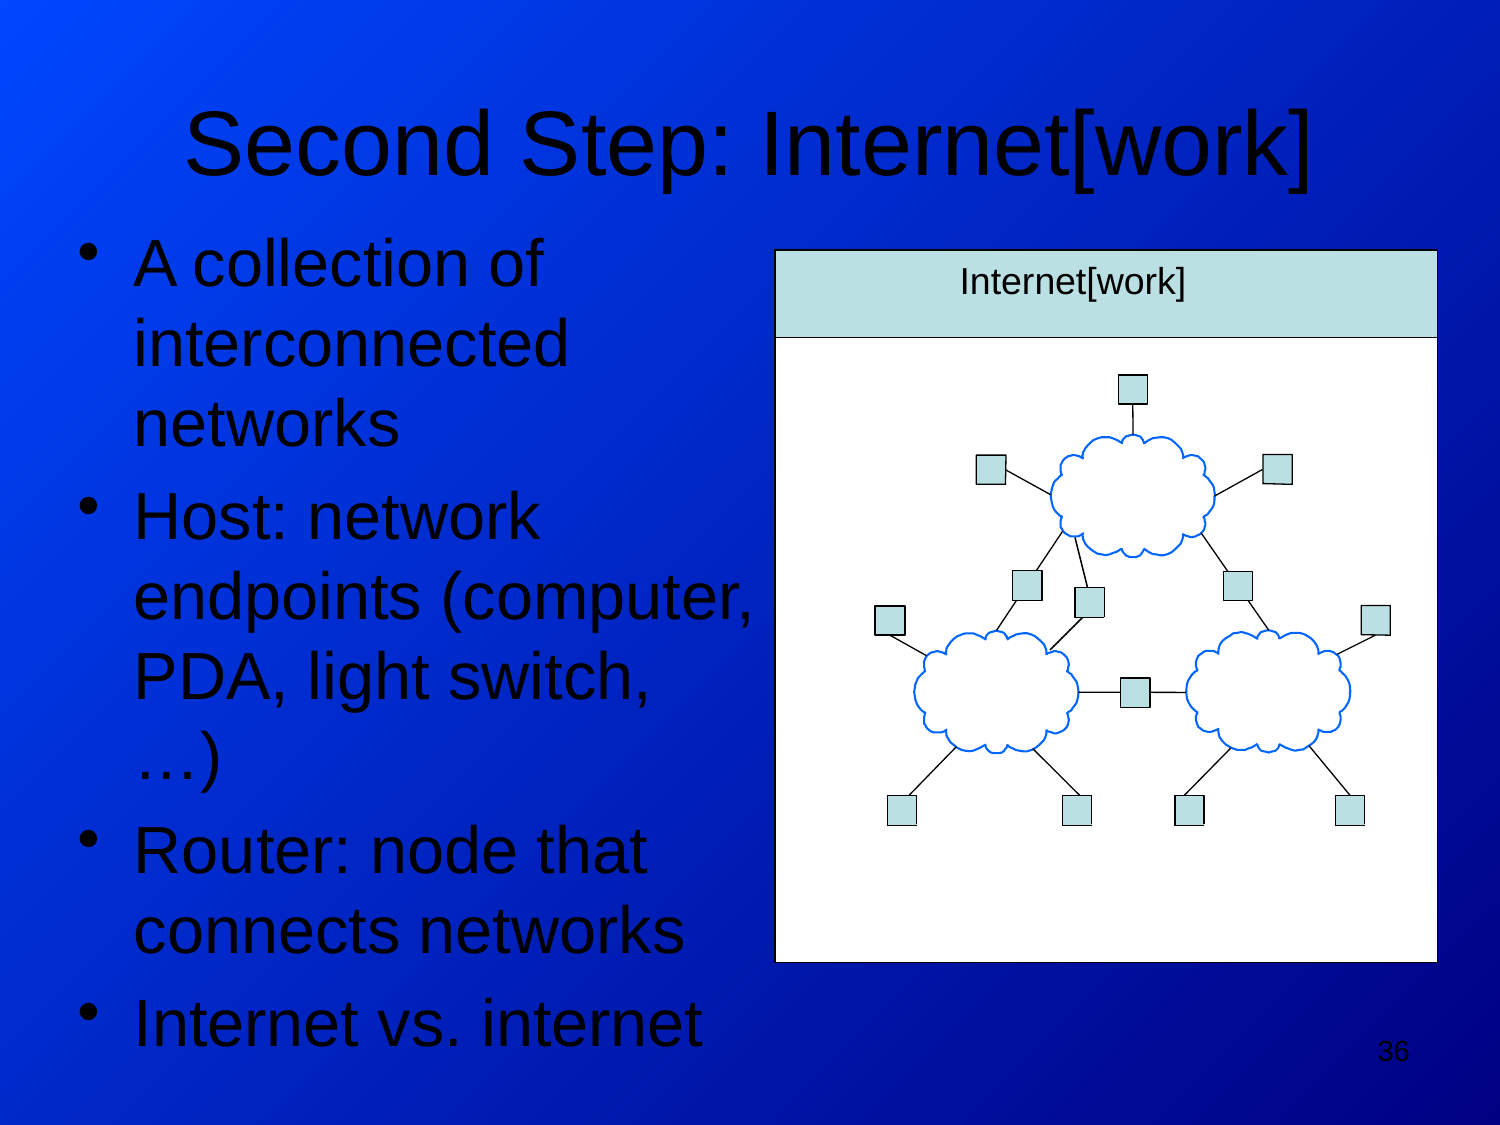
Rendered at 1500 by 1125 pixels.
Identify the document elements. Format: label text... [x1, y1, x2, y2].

text_box [1223, 571, 1253, 601]
text_box [1012, 570, 1043, 601]
list A collection of interconnected networks Host: network endpoints (computer, PDA, light switch, …) Router: node that connects networks Internet vs. internet [62, 212, 776, 1013]
text_box [1174, 795, 1205, 826]
text_box [875, 605, 905, 636]
text_box [887, 795, 917, 826]
text_box [1279, 632, 1351, 691]
text_box [776, 249, 1438, 337]
text_box [1007, 633, 1079, 692]
text_box [914, 630, 1008, 692]
text_box [984, 691, 1079, 754]
text_box [1074, 587, 1105, 618]
slide_number 36 [1074, 1024, 1426, 1103]
text_box [1262, 454, 1293, 485]
text_box [976, 455, 1007, 485]
text_box [1120, 678, 1150, 708]
text_box [1257, 690, 1351, 753]
text_box [1335, 795, 1365, 826]
text_box Internet[work] [944, 249, 1202, 310]
text_box [1118, 374, 1148, 405]
text_box [776, 337, 1438, 963]
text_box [1050, 434, 1216, 558]
text_box [1062, 795, 1092, 826]
title Second Step: Internet[work] [74, 44, 1426, 233]
text_box [914, 691, 985, 752]
text_box [1186, 630, 1280, 691]
text_box [1186, 690, 1258, 750]
text_box [1361, 605, 1391, 636]
